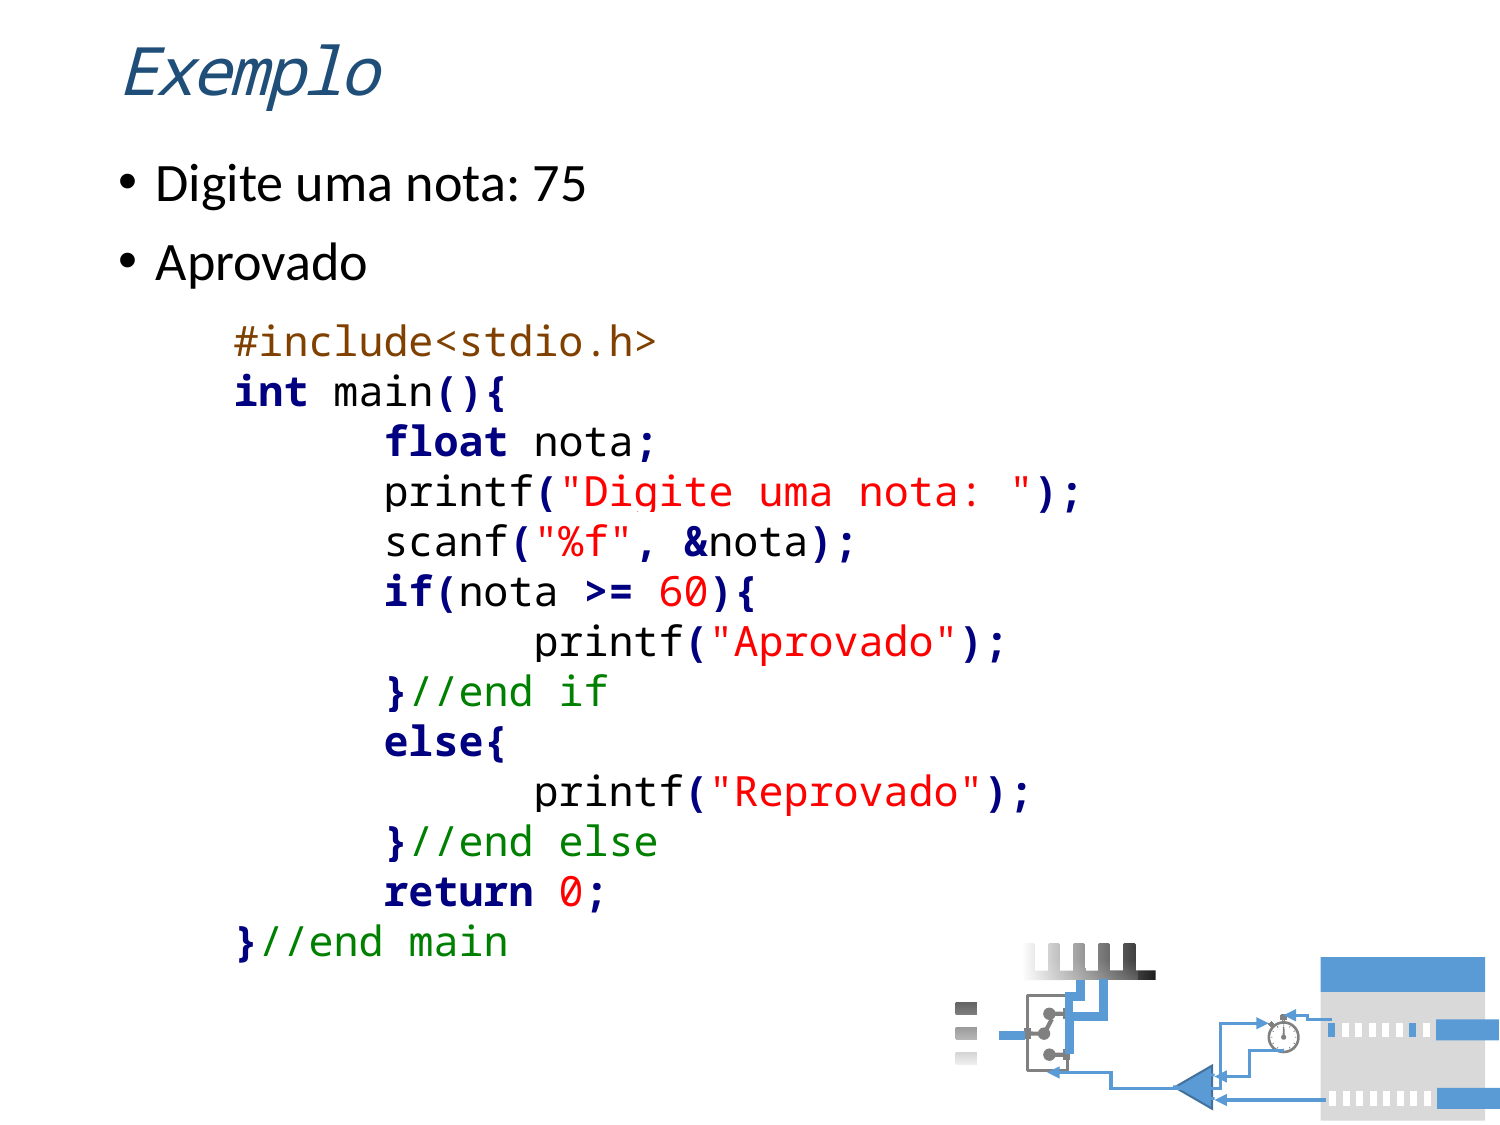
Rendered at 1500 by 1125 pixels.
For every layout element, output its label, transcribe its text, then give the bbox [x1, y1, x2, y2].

list Digite uma nota: 75 Aprovado [103, 147, 1397, 1019]
title Exemplo [103, 17, 1397, 131]
text_box #include<stdio.h> int main(){ float nota; printf("Digite uma nota: "); scanf("%f", &nota); if(nota >= 60){ printf("Aprovado"); }//end if else{ printf("Reprovado"); }//end else return 0; }//end main [218, 307, 1319, 973]
